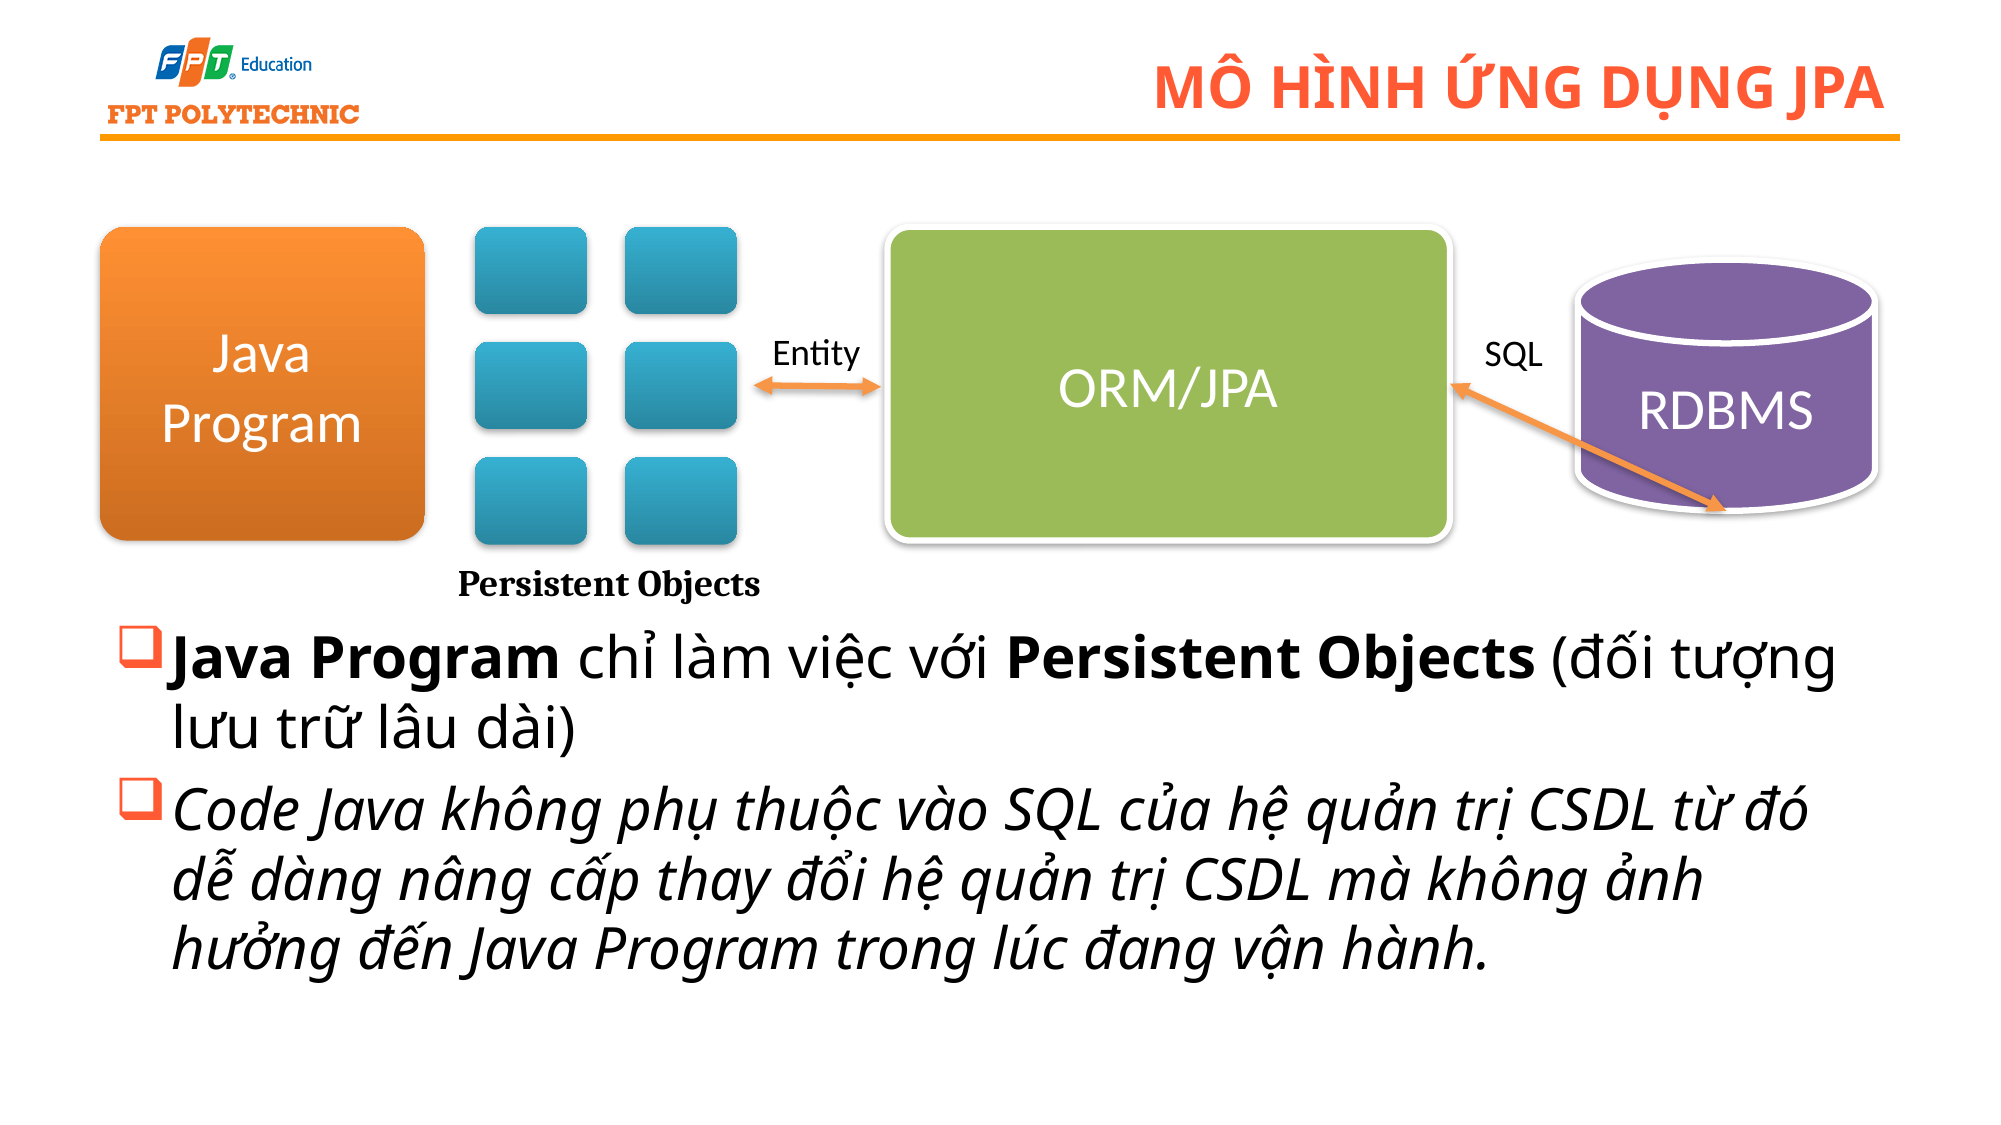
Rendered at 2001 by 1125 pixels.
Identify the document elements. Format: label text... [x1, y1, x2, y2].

text_box Java Program [99, 226, 425, 541]
text_box [624, 226, 738, 315]
picture [99, 135, 367, 143]
text_box RDBMS [1574, 256, 1879, 515]
text_box Persistent Objects [443, 551, 777, 612]
text_box [624, 457, 738, 545]
text_box SQL [1469, 321, 1558, 381]
list Java Program chỉ làm việc với Persistent Objects (đối tượng lưu trữ lâu dài) Code Java không phụ thuộc vào SQL của hệ quản trị CSDL từ đó dễ dàng nâng cấp thay đổi hệ quản trị CSDL mà không ảnh hưởng đến Java Program trong lúc đang vận hành. [99, 612, 1900, 1038]
text_box [474, 457, 588, 545]
text_box [624, 341, 738, 430]
text_box [474, 341, 588, 430]
text_box Entity [757, 320, 876, 380]
title Mô hình ứng dụng JPA [366, 45, 1900, 125]
text_box [474, 226, 588, 315]
text_box ORM/JPA [884, 223, 1454, 544]
picture [99, 25, 367, 134]
